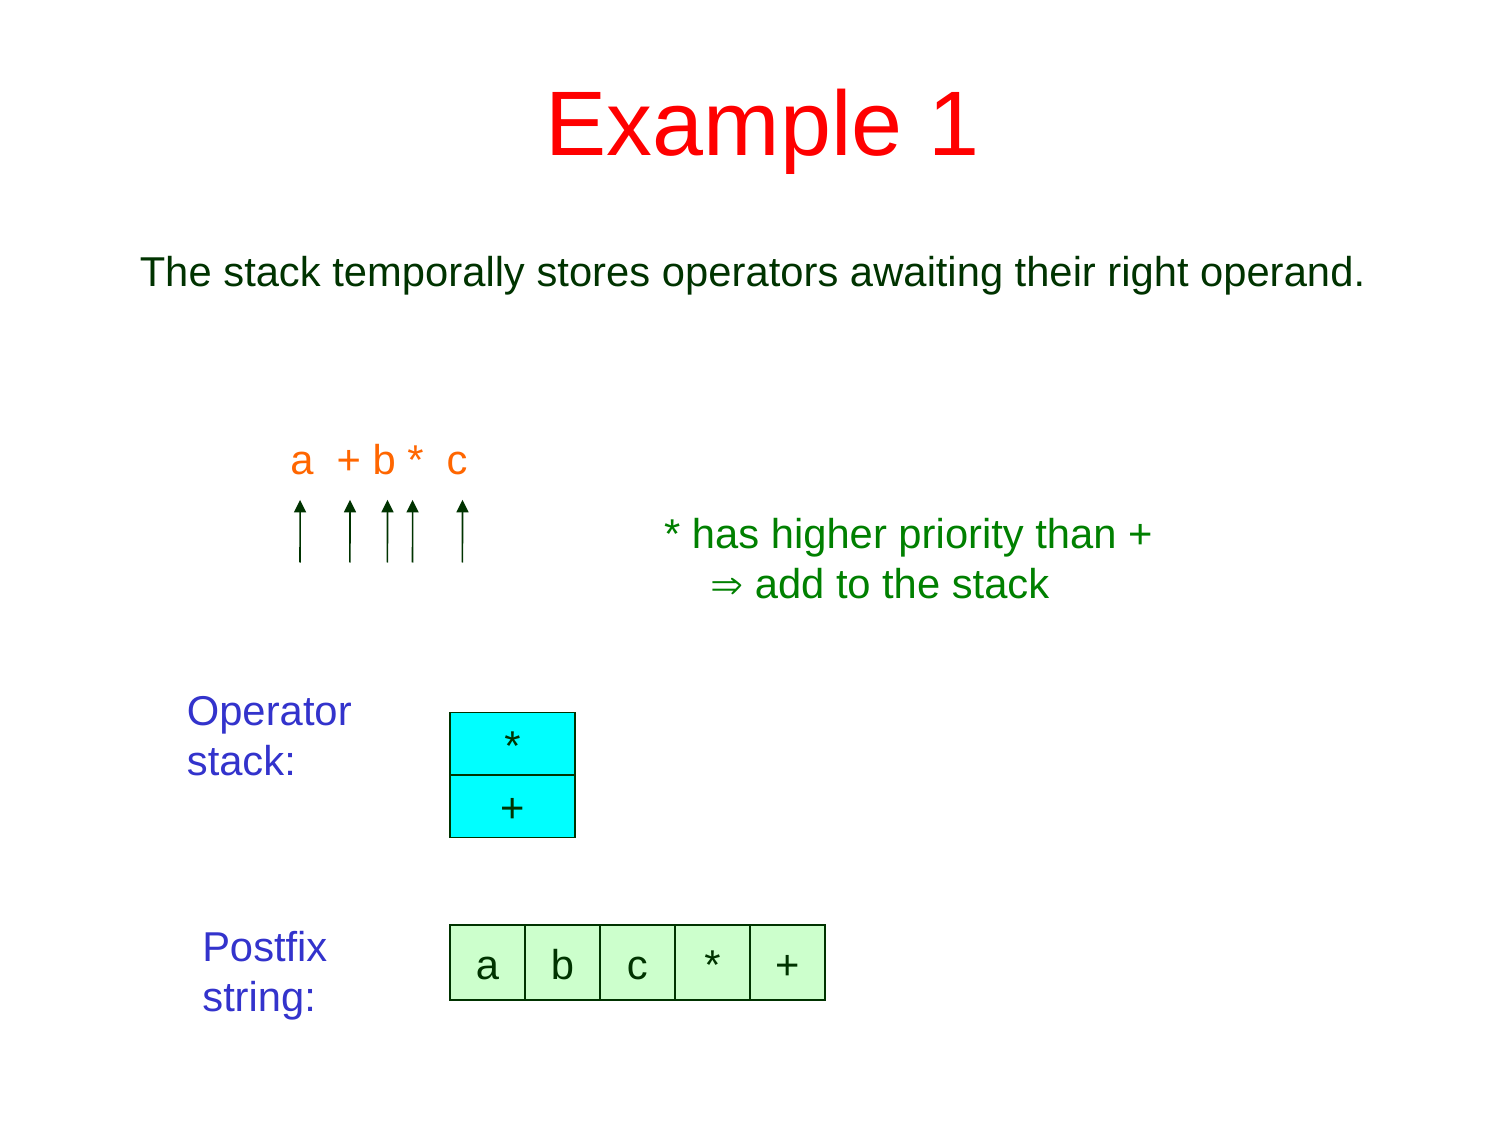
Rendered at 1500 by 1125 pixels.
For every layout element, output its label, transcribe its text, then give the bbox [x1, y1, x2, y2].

text_box c [600, 924, 674, 1000]
title Example 1 [112, 24, 1388, 213]
text_box a [449, 924, 524, 1000]
text_box The stack temporally stores operators awaiting their right operand. [124, 237, 1413, 303]
text_box * [674, 924, 750, 1000]
text_box [406, 499, 419, 563]
text_box * has higher priority than +  add to the stack [649, 499, 1180, 615]
text_box [456, 499, 469, 563]
text_box [343, 499, 357, 563]
text_box Operator stack: [172, 676, 367, 792]
text_box [381, 499, 394, 563]
text_box + [750, 924, 825, 1000]
text_box a + b * c [275, 425, 483, 490]
text_box b [524, 924, 600, 1000]
text_box [293, 499, 307, 563]
text_box + [450, 775, 575, 838]
text_box Postfix string: [187, 912, 354, 1028]
text_box * [450, 712, 575, 775]
